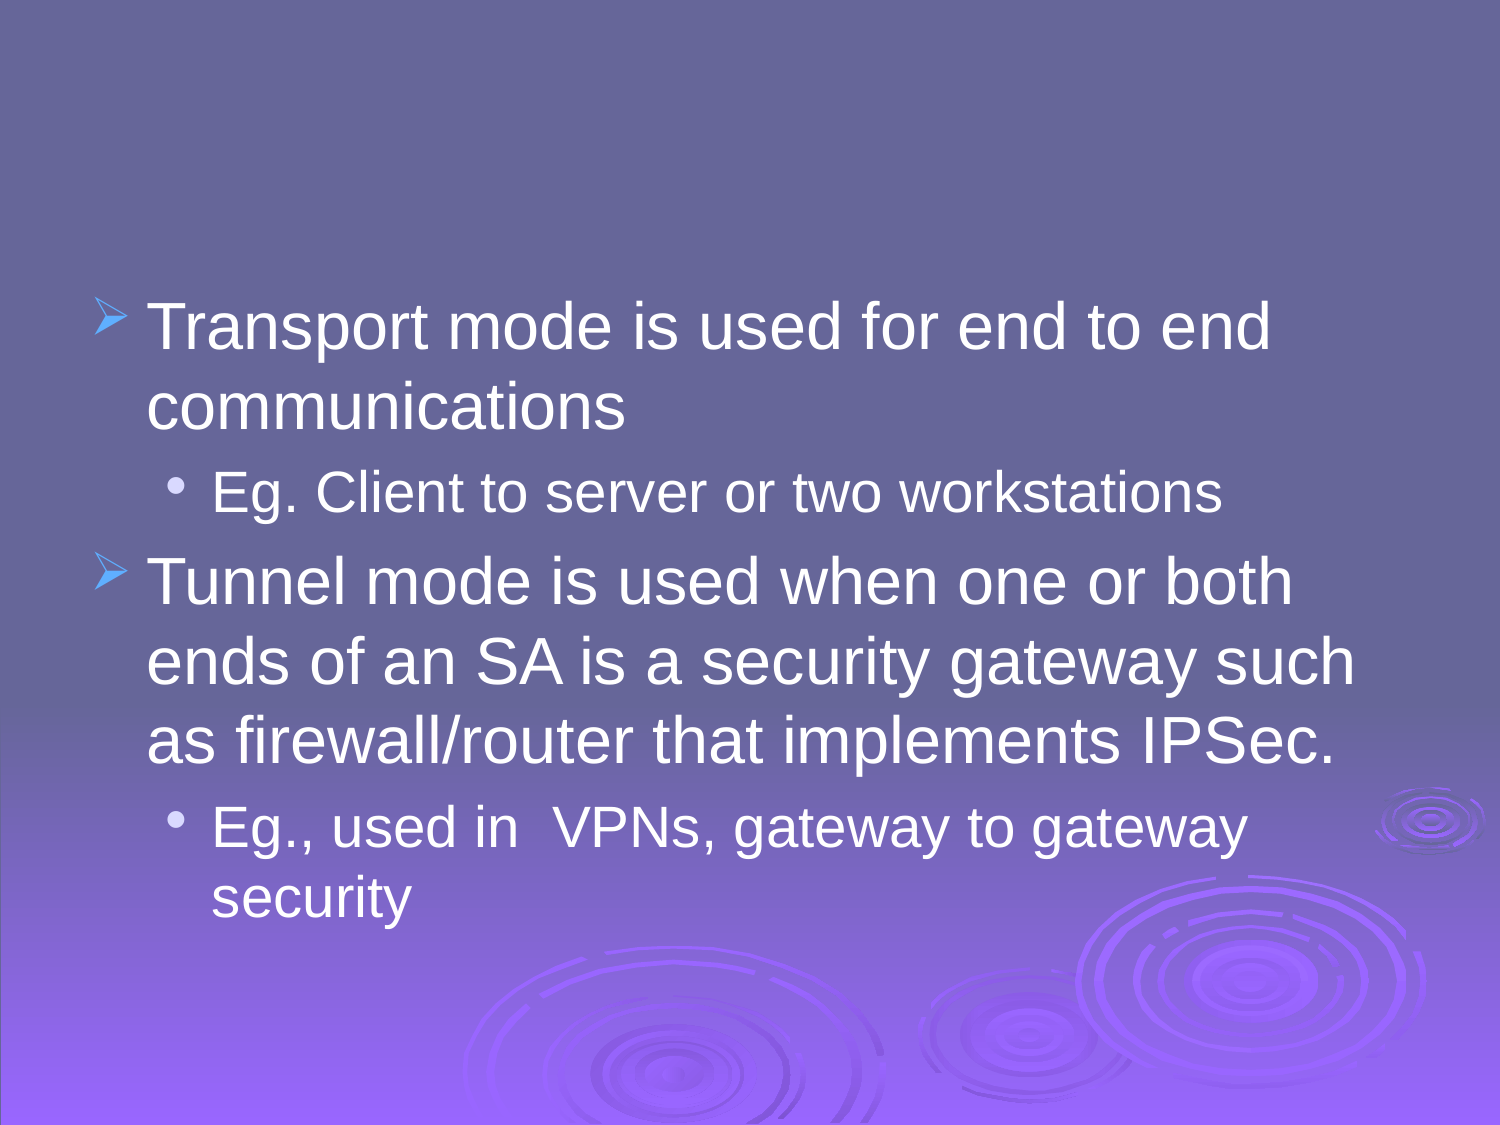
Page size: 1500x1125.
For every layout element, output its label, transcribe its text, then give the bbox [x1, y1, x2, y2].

list Transport mode is used for end to end communications Eg. Client to server or two workstations Tunnel mode is used when one or both ends of an SA is a security gateway such as firewall/router that implements IPSec. Eg., used in VPNs, gateway to gateway security [74, 274, 1426, 1006]
